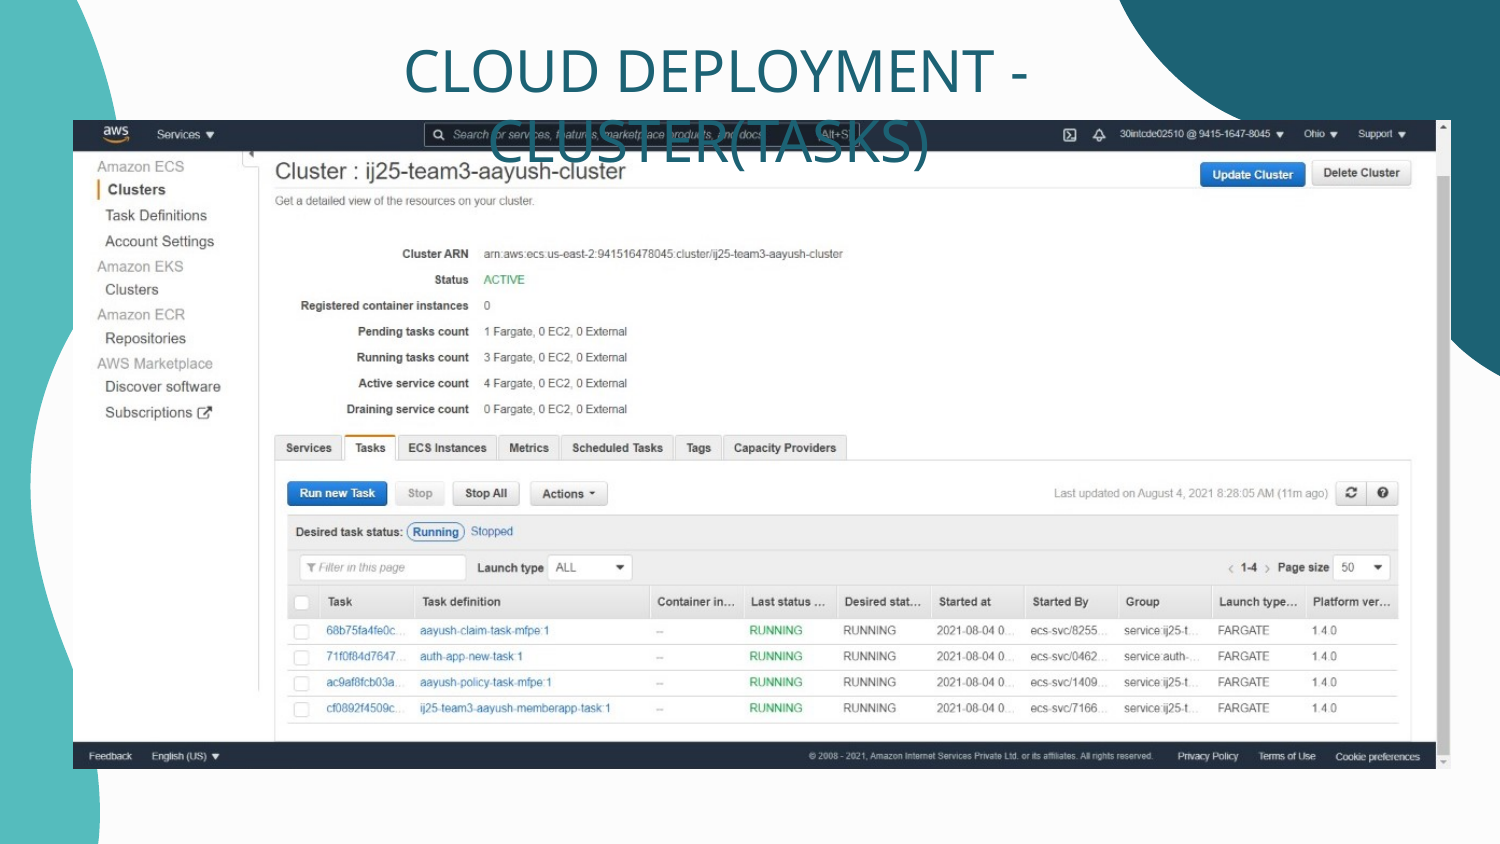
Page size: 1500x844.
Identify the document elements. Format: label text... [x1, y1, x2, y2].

picture [73, 120, 1452, 769]
title CLOUD DEPLOYMENT - CLUSTER(TASKS) [286, 18, 1147, 113]
